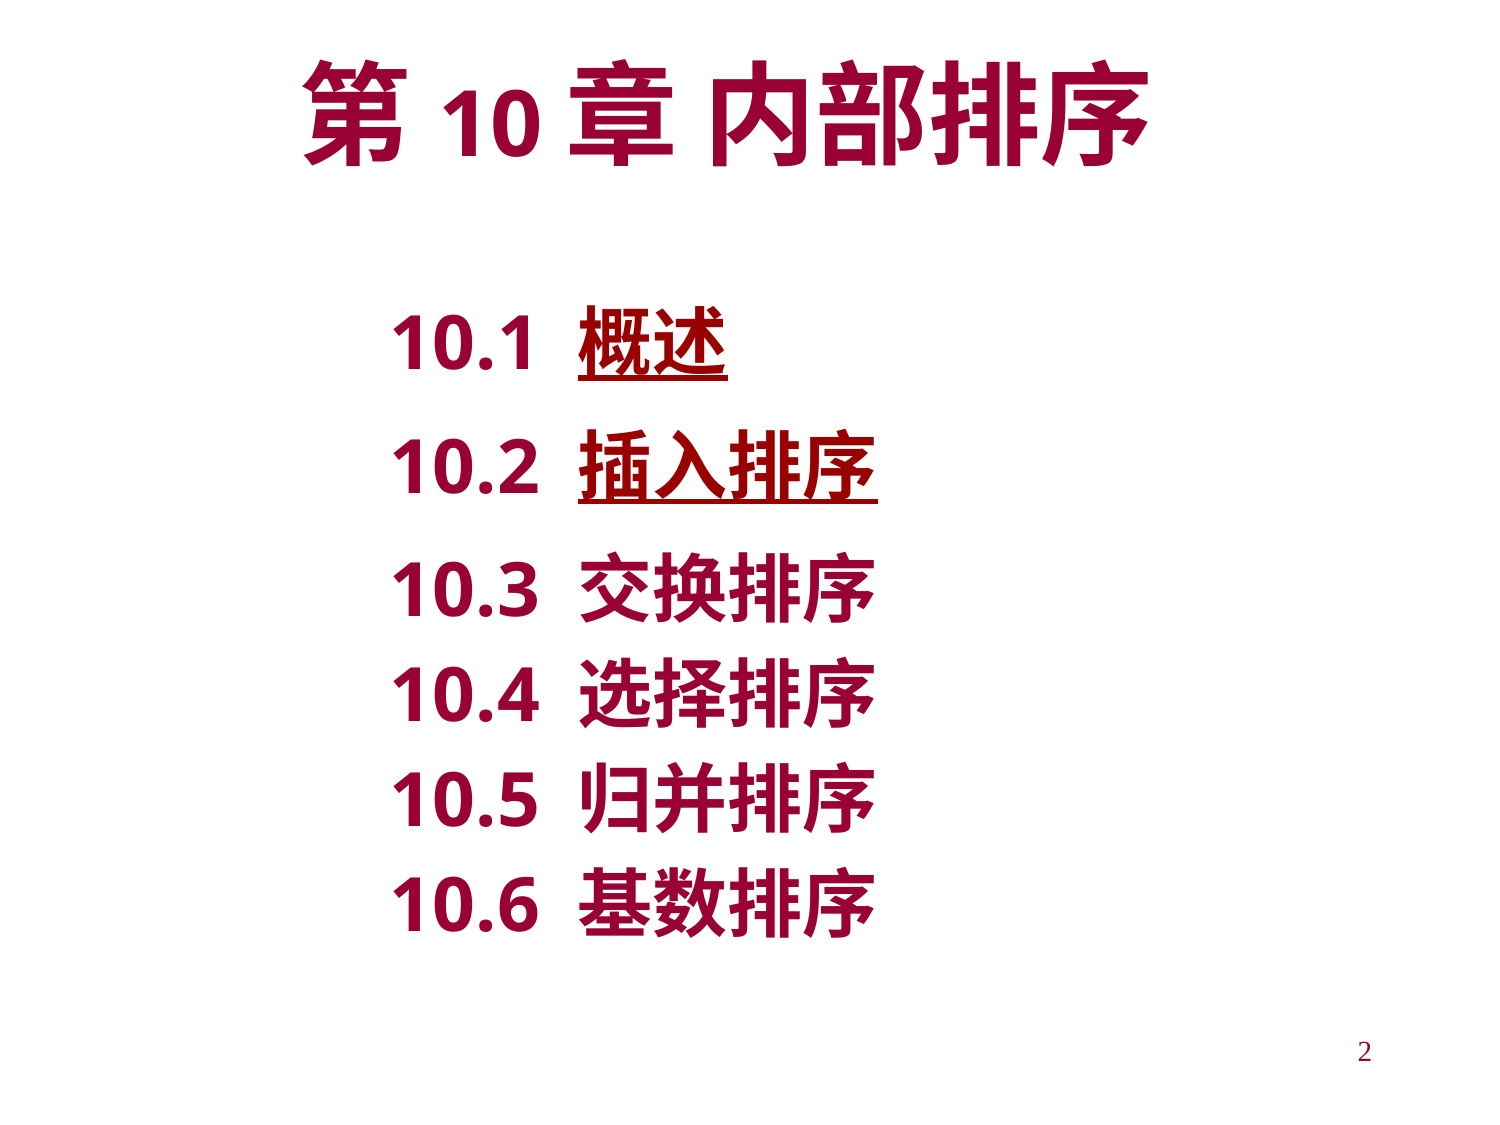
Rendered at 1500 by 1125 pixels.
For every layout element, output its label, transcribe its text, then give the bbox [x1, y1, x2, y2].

title 第10章 内部排序 [88, 42, 1364, 181]
slide_number 2 [1074, 1024, 1388, 1101]
text_box 10.1 概述 10.2 插入排序 10.3 交换排序 10.4 选择排序 10.5 归并排序 10.6 基数排序 [374, 287, 1038, 955]
